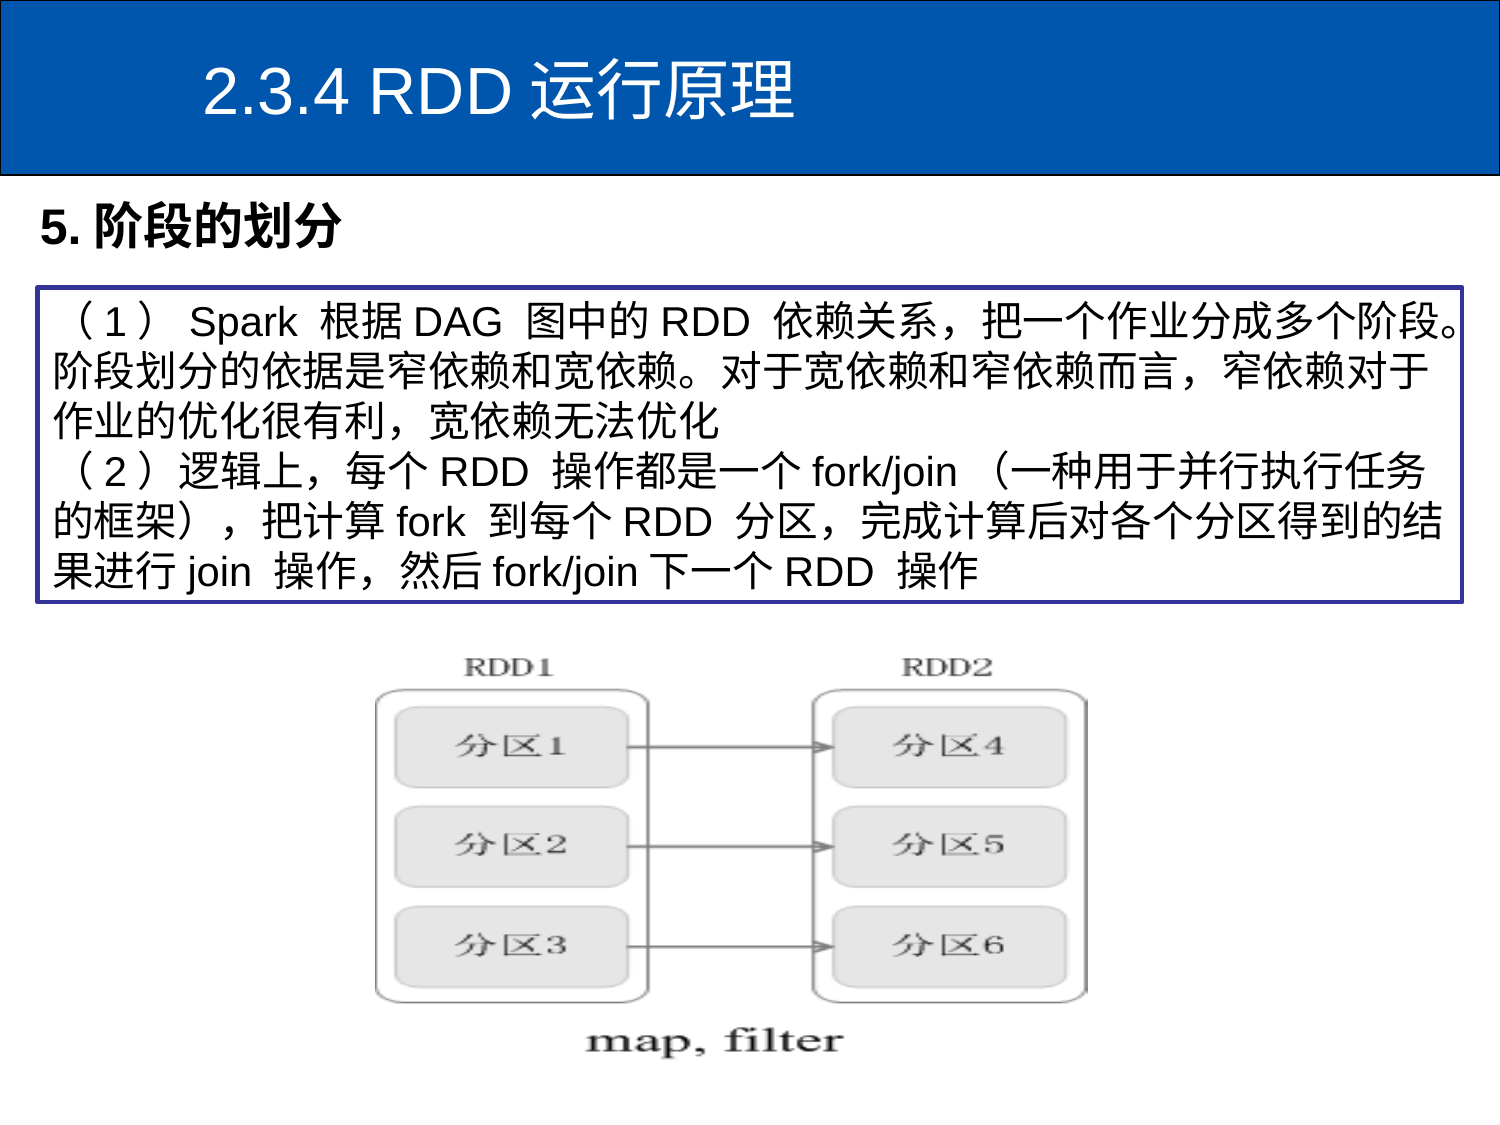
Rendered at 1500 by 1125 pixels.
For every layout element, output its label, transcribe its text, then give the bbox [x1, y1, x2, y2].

text_box 5.阶段的划分 [24, 186, 713, 262]
picture [374, 649, 1088, 1063]
text_box （1）Spark 根据DAG 图中的RDD 依赖关系，把一个作业分成多个阶段。阶段划分的依据是窄依赖和宽依赖。对于宽依赖和窄依赖而言，窄依赖对于作业的优化很有利，宽依赖无法优化 （2）逻辑上，每个RDD 操作都是一个fork/join（一种用于并行执行任务的框架），把计算fork 到每个RDD 分区，完成计算后对各个分区得到的结果进行join 操作，然后fork/join下一个RDD 操作 [35, 285, 1464, 604]
title 2.3.4 RDD运行原理 [187, 12, 1500, 163]
